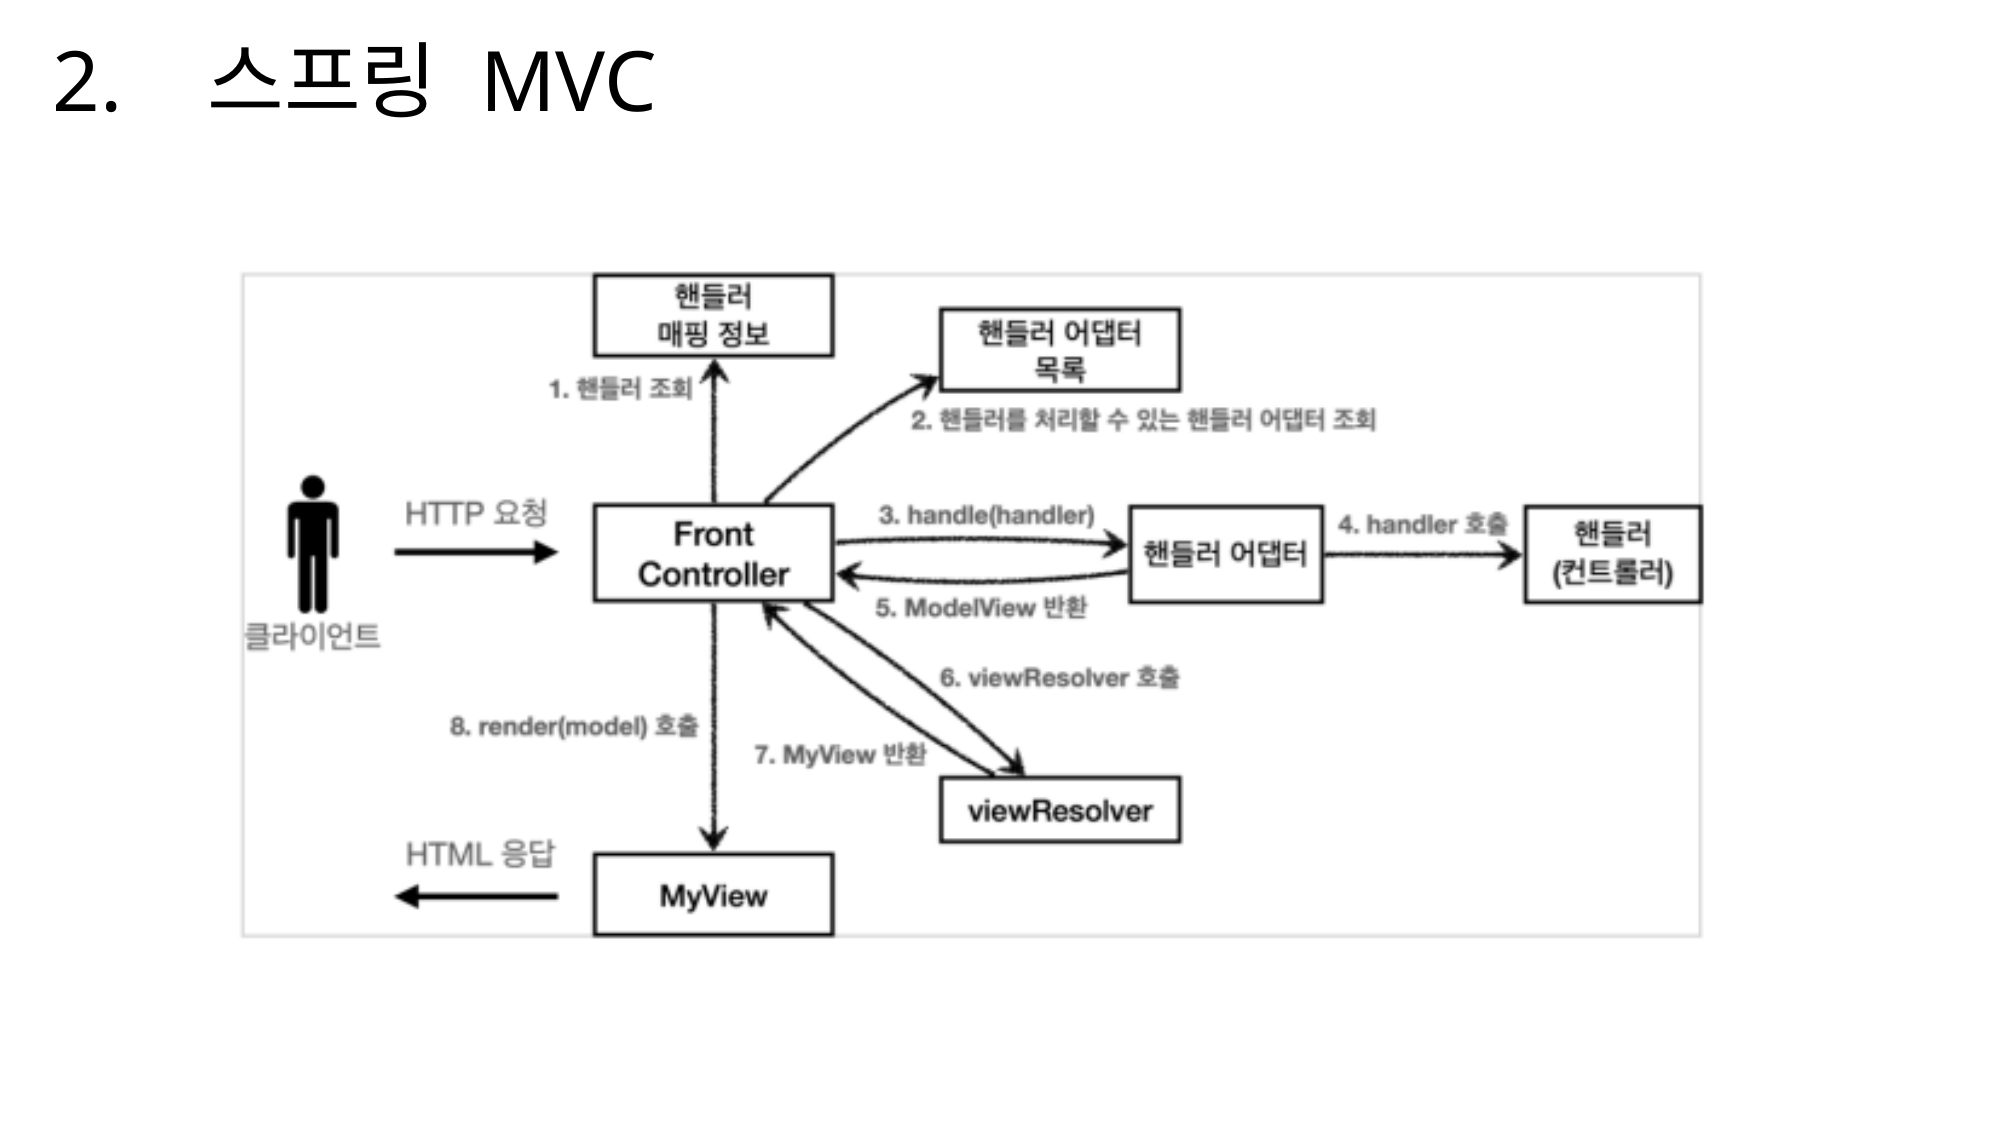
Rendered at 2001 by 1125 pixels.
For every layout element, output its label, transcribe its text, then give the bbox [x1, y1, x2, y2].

subtitle 2. 스프링 MVC [37, 31, 1538, 304]
picture [238, 268, 1709, 946]
